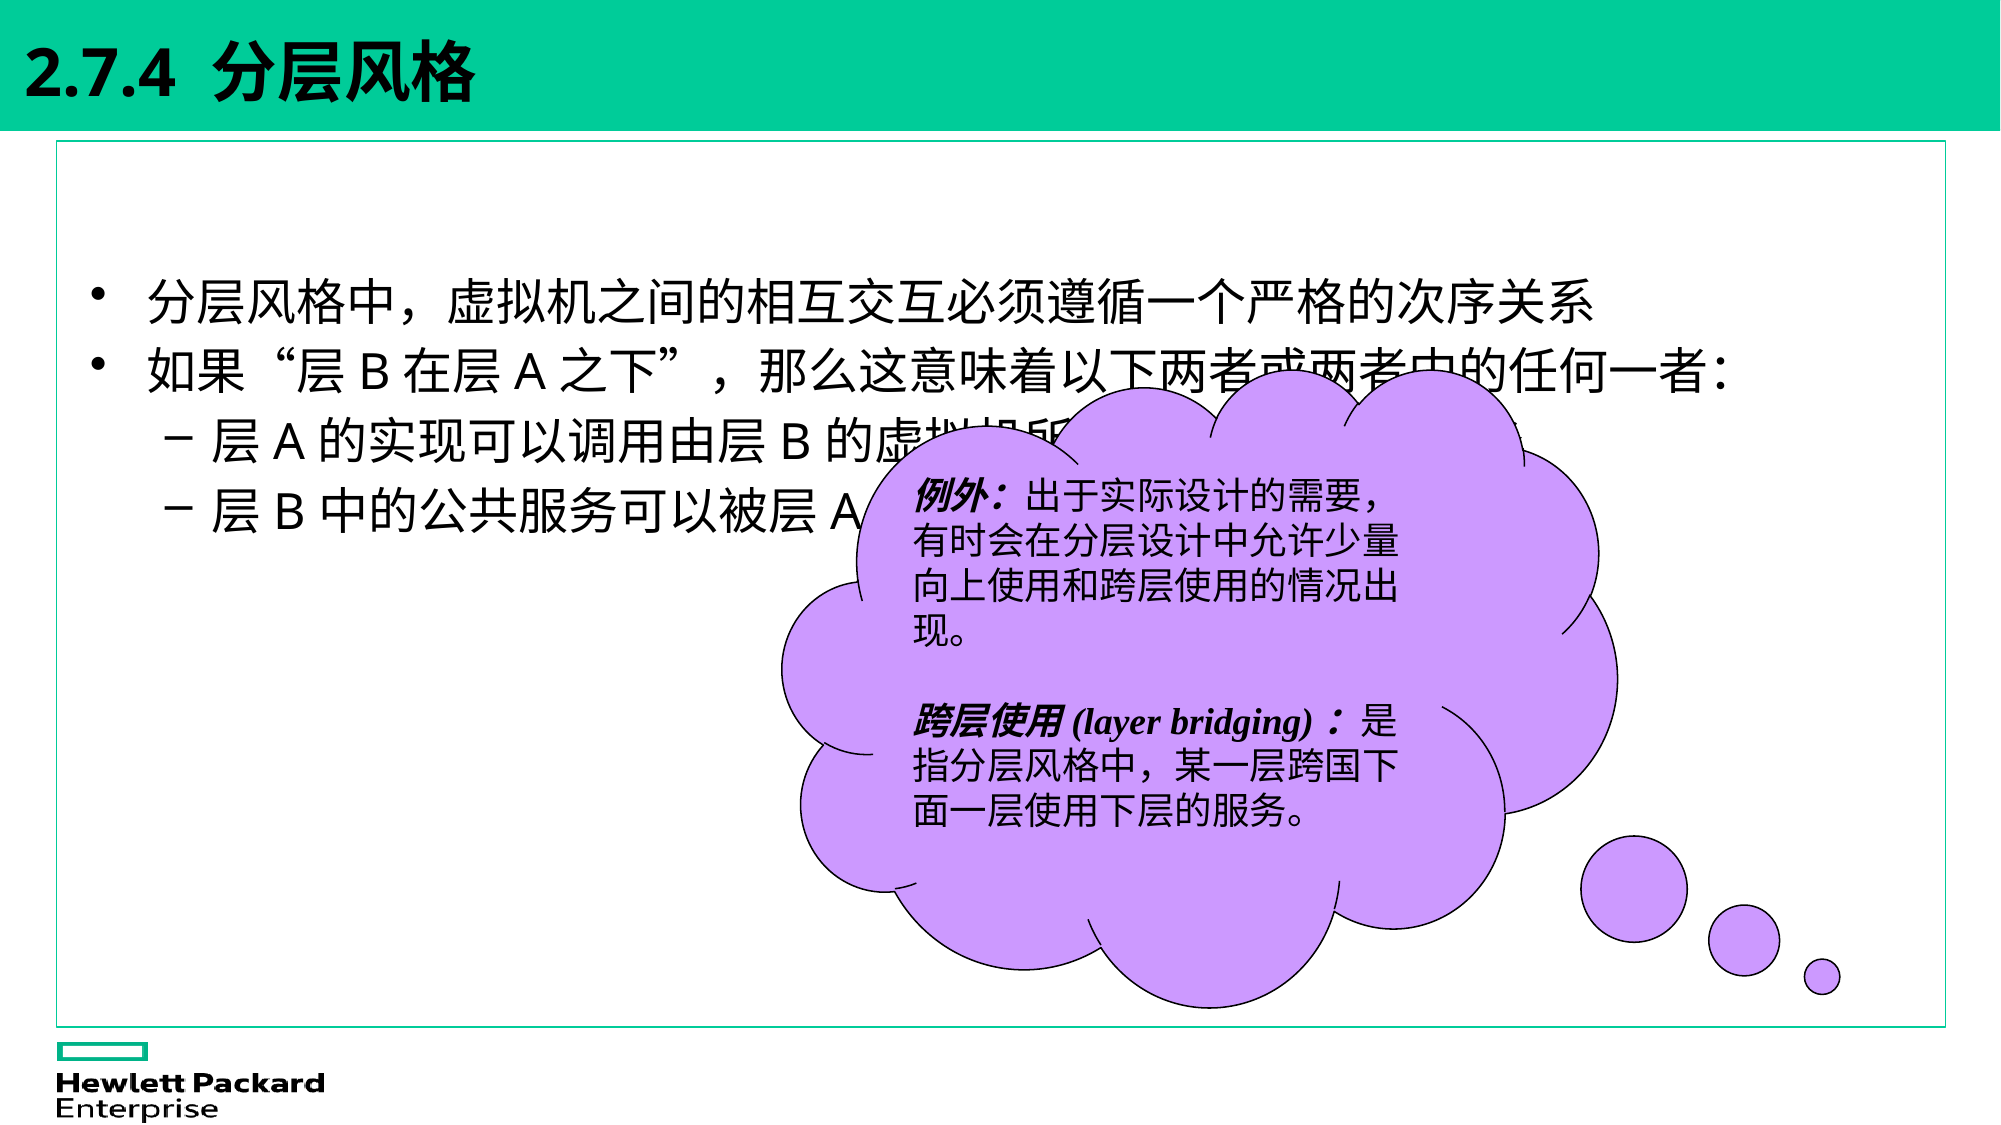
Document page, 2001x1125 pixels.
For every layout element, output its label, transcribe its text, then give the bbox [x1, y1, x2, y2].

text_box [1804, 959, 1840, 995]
text_box 分层风格中，虚拟机之间的相互交互必须遵循一个严格的次序关系 如果“层B在层A之下”，那么这意味着以下两者或两者中的任何一者： 层A的实现可以调用由层B的虚拟机所提供的任何公共服务 层B中的公共服务可以被层A中的模块所调用 [75, 262, 1910, 1006]
text_box 例外：出于实际设计的需要，有时会在分层设计中允许少量向上使用和跨层使用的情况出现。 跨层使用(layer bridging)：是指分层风格中，某一层跨国下面一层使用下层的服务。 [1580, 835, 1688, 943]
text_box 2.7.4 分层风格 [9, 22, 898, 118]
picture [36, 1033, 336, 1125]
text_box 例外：出于实际设计的需要，有时会在分层设计中允许少量向上使用和跨层使用的情况出现。 跨层使用(layer bridging)：是指分层风格中，某一层跨国下面一层使用下层的服务。 [781, 370, 1618, 1009]
text_box 例外：出于实际设计的需要，有时会在分层设计中允许少量向上使用和跨层使用的情况出现。 跨层使用(layer bridging)：是指分层风格中，某一层跨国下面一层使用下层的服务。 [1708, 905, 1780, 976]
